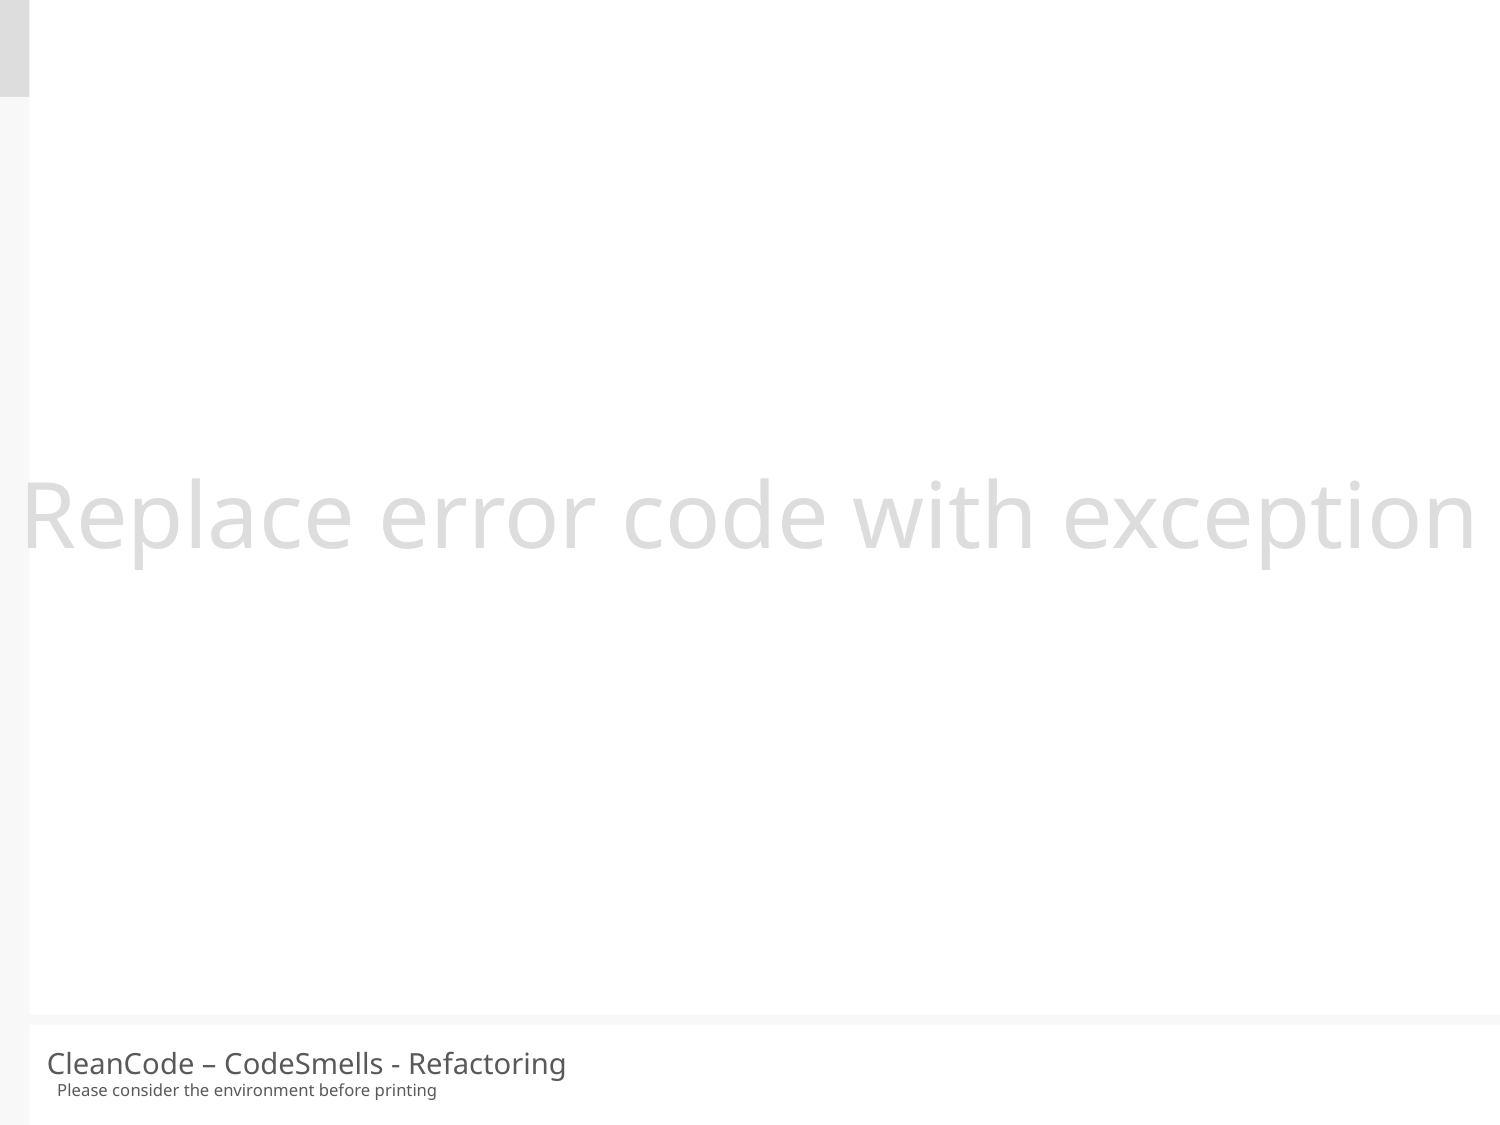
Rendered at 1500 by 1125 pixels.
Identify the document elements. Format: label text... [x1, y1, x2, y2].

text_box Replace error code with exception [0, 449, 1500, 575]
